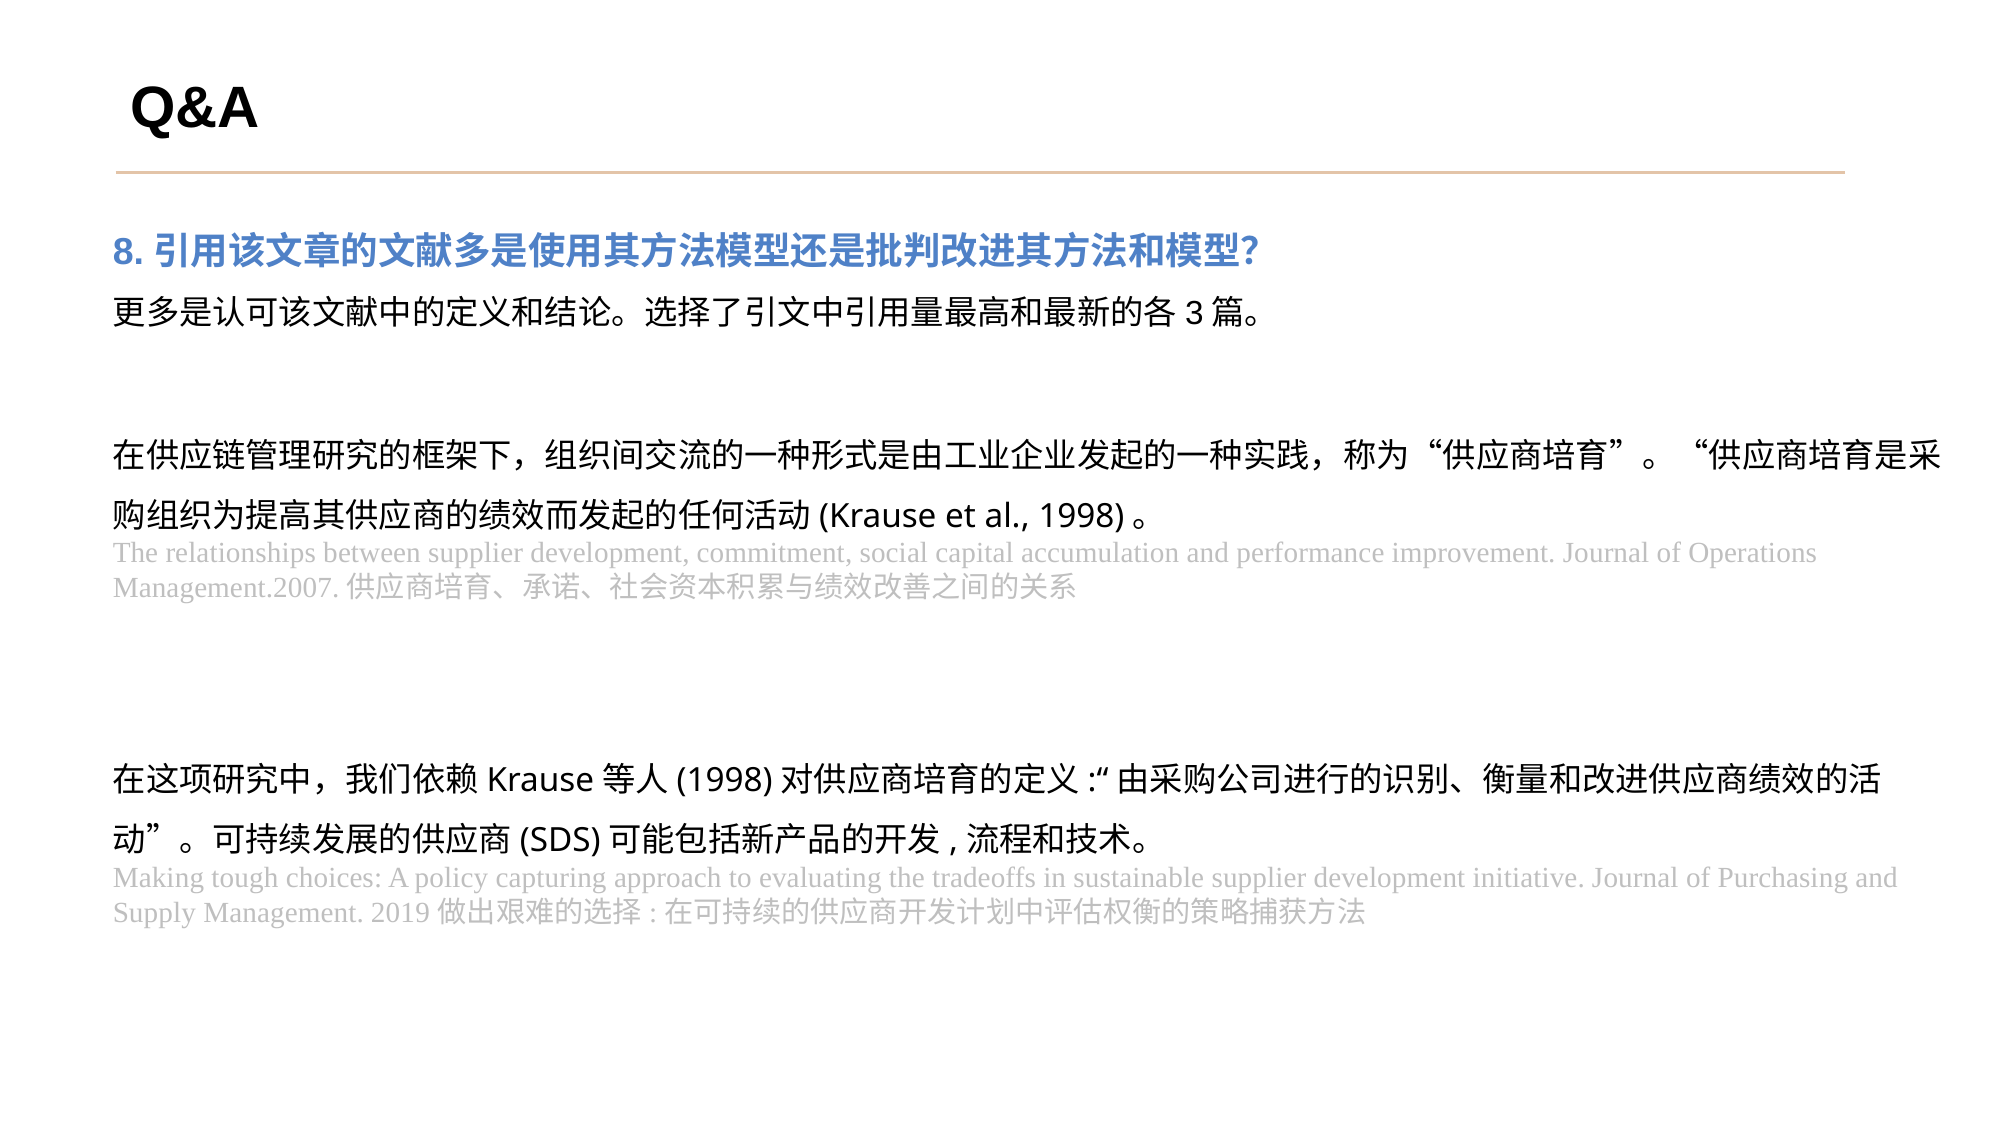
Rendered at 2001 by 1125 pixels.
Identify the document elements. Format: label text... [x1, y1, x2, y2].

text_box 8.引用该文章的文献多是使用其方法模型还是批判改进其方法和模型？ 更多是认可该文献中的定义和结论。选择了引文中引用量最高和最新的各3篇。 在供应链管理研究的框架下，组织间交流的一种形式是由工业企业发起的一种实践，称为“供应商培育”。“供应商培育是采购组织为提高其供应商的绩效而发起的任何活动(Krause et al., 1998)。 The relationships between supplier development, commitment, social capital accumulation and performance improvement. Journal of Operations Management.2007.供应商培育、承诺、社会资本积累与绩效改善之间的关系 在这项研究中，我们依赖Krause等人(1998)对供应商培育的定义:“由采购公司进行的识别、衡量和改进供应商绩效的活动”。可持续发展的供应商(SDS)可能包括新产品的开发,流程和技术。 Making tough choices: A policy capturing approach to evaluating the tradeoffs in sustainable supplier development initiative. Journal of Purchasing and Supply Management. 2019做出艰难的选择:在可持续的供应商开发计划中评估权衡的策略捕获方法 [98, 196, 1959, 981]
text_box Q&A [115, 62, 1519, 147]
